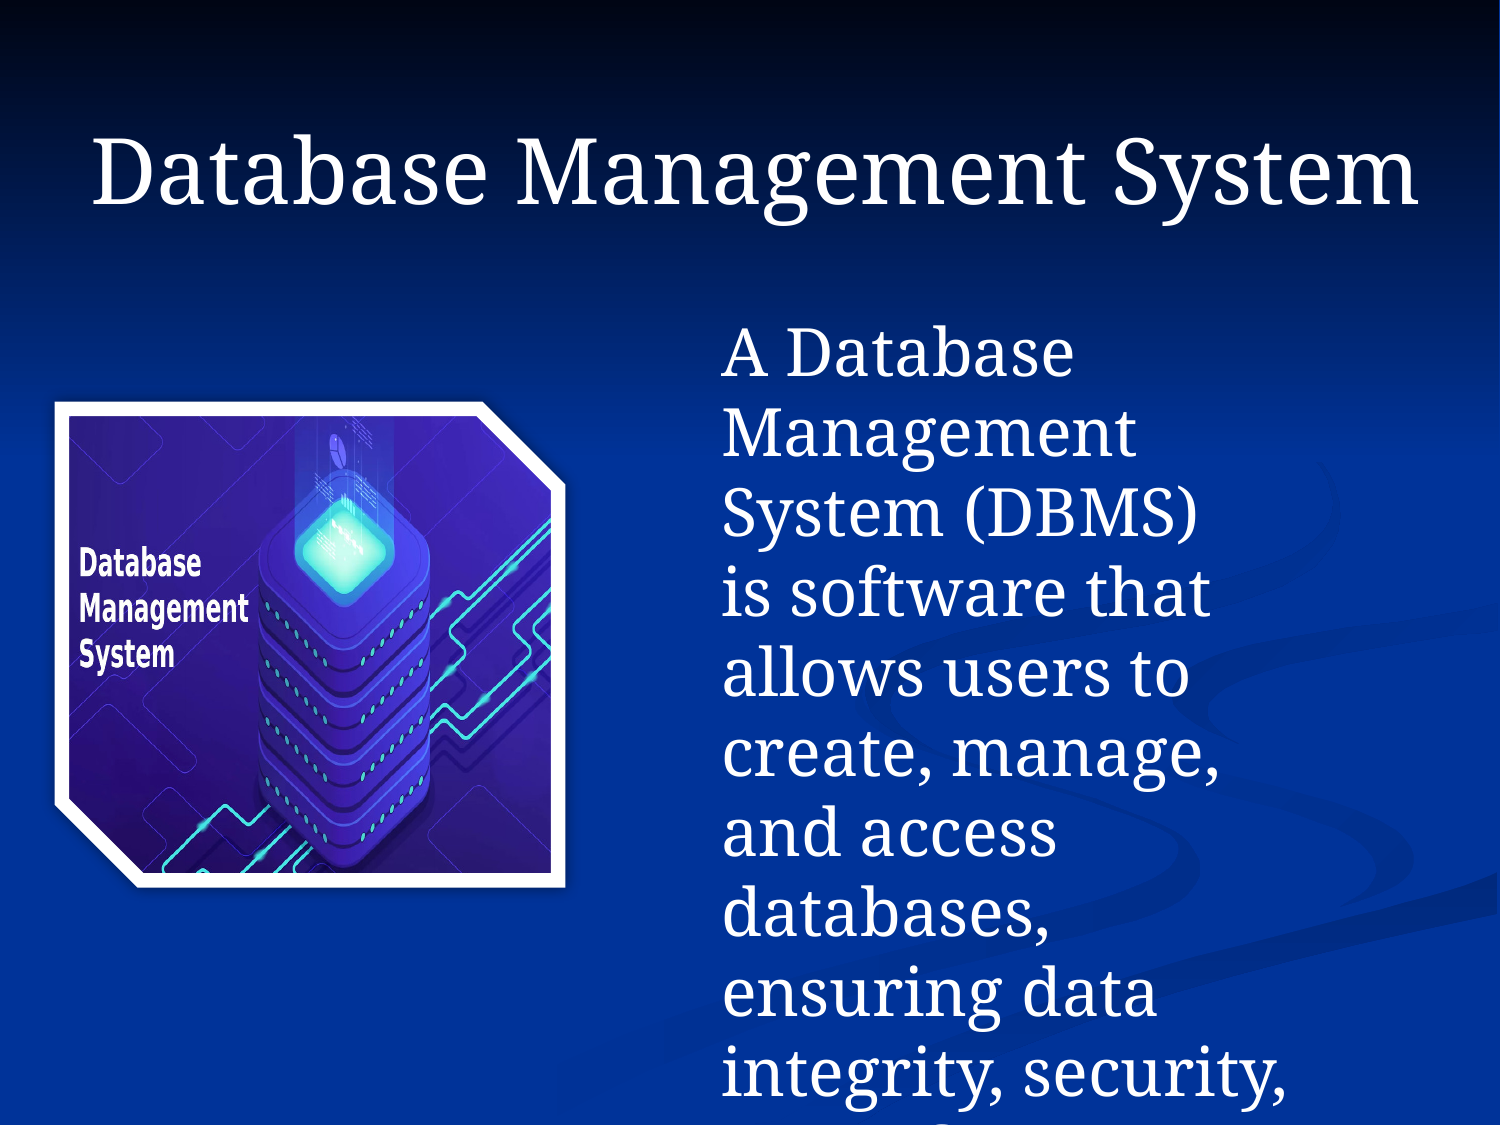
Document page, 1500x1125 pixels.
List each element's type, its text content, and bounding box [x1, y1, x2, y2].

text_box Database Management System [29, 105, 1483, 231]
list A Database Management System (DBMS) is software that allows users to create, manage, and access databases, ensuring data integrity, security, and efficient organization. [705, 302, 1359, 1083]
picture [61, 408, 559, 881]
